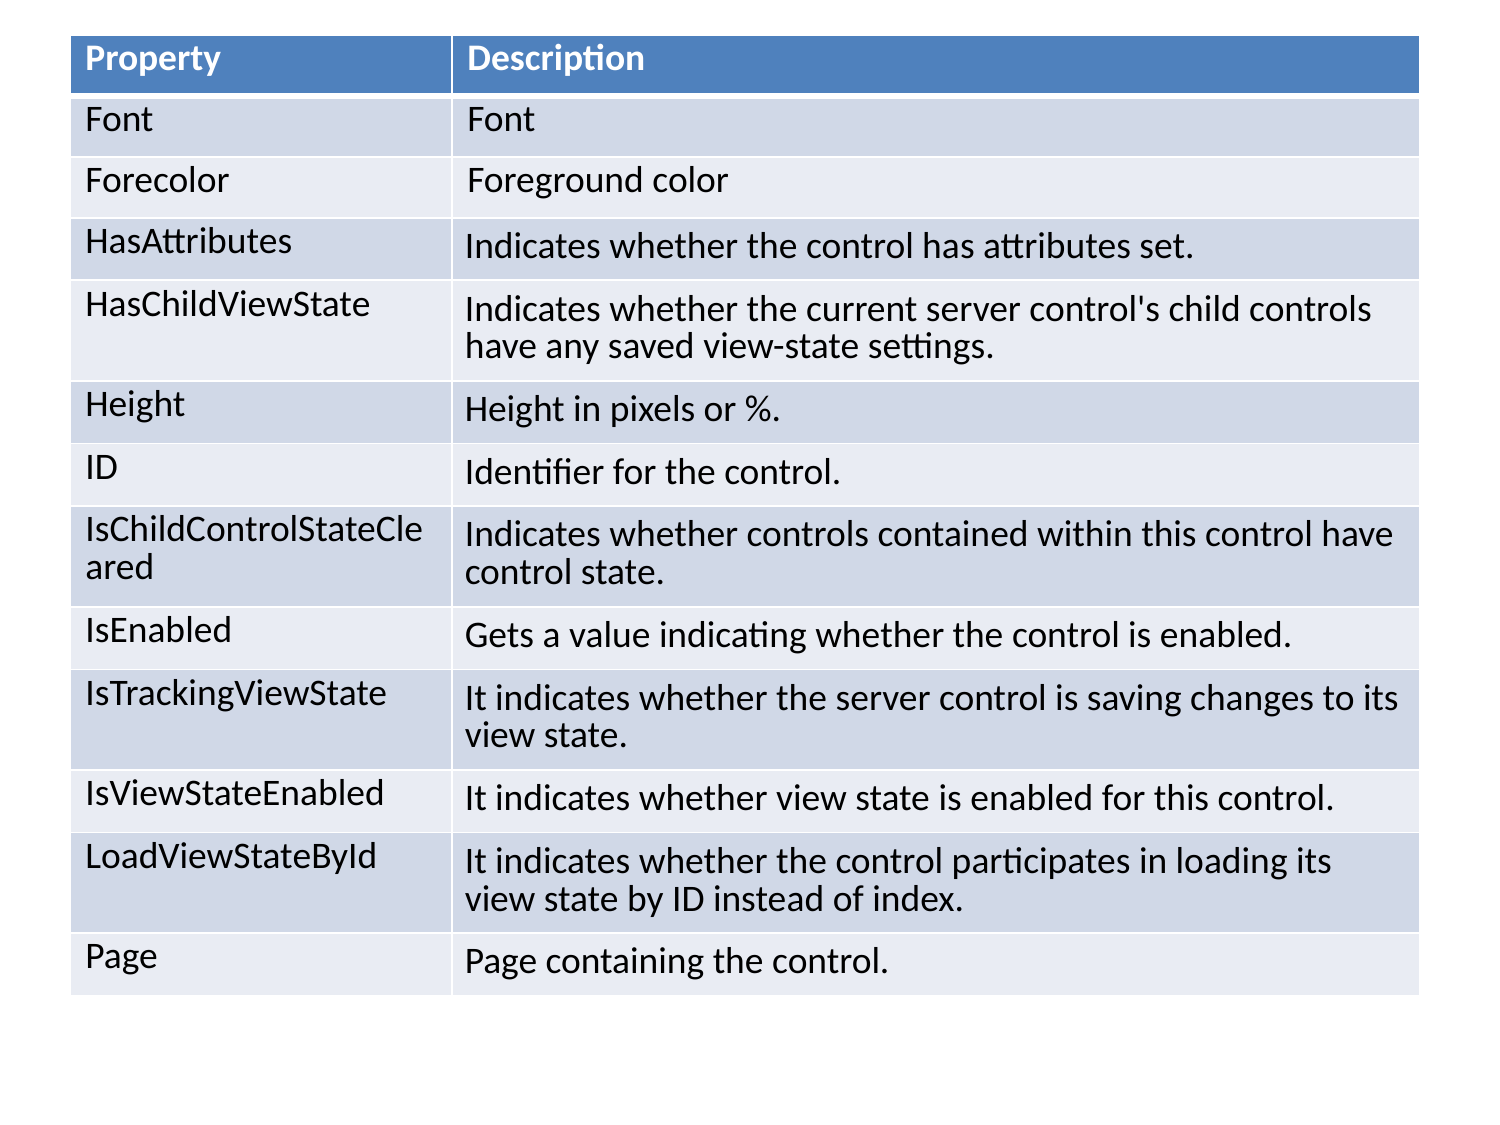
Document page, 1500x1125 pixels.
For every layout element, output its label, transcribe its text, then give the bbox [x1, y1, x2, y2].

table_cell Font [453, 99, 1419, 156]
table_cell Indicates whether the current server control's child controls have any saved view-state settings. [453, 281, 1419, 380]
table_cell Identifier for the control. [453, 444, 1419, 505]
table_header Description [453, 36, 1419, 93]
table_cell HasAttributes [71, 219, 451, 279]
table_cell LoadViewStateById [71, 833, 451, 932]
table_cell Height [71, 382, 451, 443]
table_cell IsTrackingViewState [71, 670, 451, 769]
table_cell It indicates whether the control participates in loading its view state by ID instead of index. [453, 833, 1419, 932]
table_cell Height in pixels or %. [453, 382, 1419, 443]
table_cell IsViewStateEnabled [71, 771, 451, 832]
table_cell Indicates whether the control has attributes set. [453, 219, 1419, 279]
table_cell IsEnabled [71, 608, 451, 669]
table_cell Page [71, 934, 451, 995]
table_header Property [71, 36, 451, 93]
table_cell Font [71, 99, 451, 156]
table_cell IsChildControlStateCleared [71, 507, 451, 606]
table_cell ID [71, 444, 451, 505]
table_cell It indicates whether view state is enabled for this control. [453, 771, 1419, 832]
table_cell HasChildViewState [71, 281, 451, 380]
table_cell It indicates whether the server control is saving changes to its view state. [453, 670, 1419, 769]
table_cell Gets a value indicating whether the control is enabled. [453, 608, 1419, 669]
table_cell Page containing the control. [453, 934, 1419, 995]
table_cell Forecolor [71, 158, 451, 217]
table_cell Foreground color [453, 158, 1419, 217]
table_cell Indicates whether controls contained within this control have control state. [453, 507, 1419, 606]
